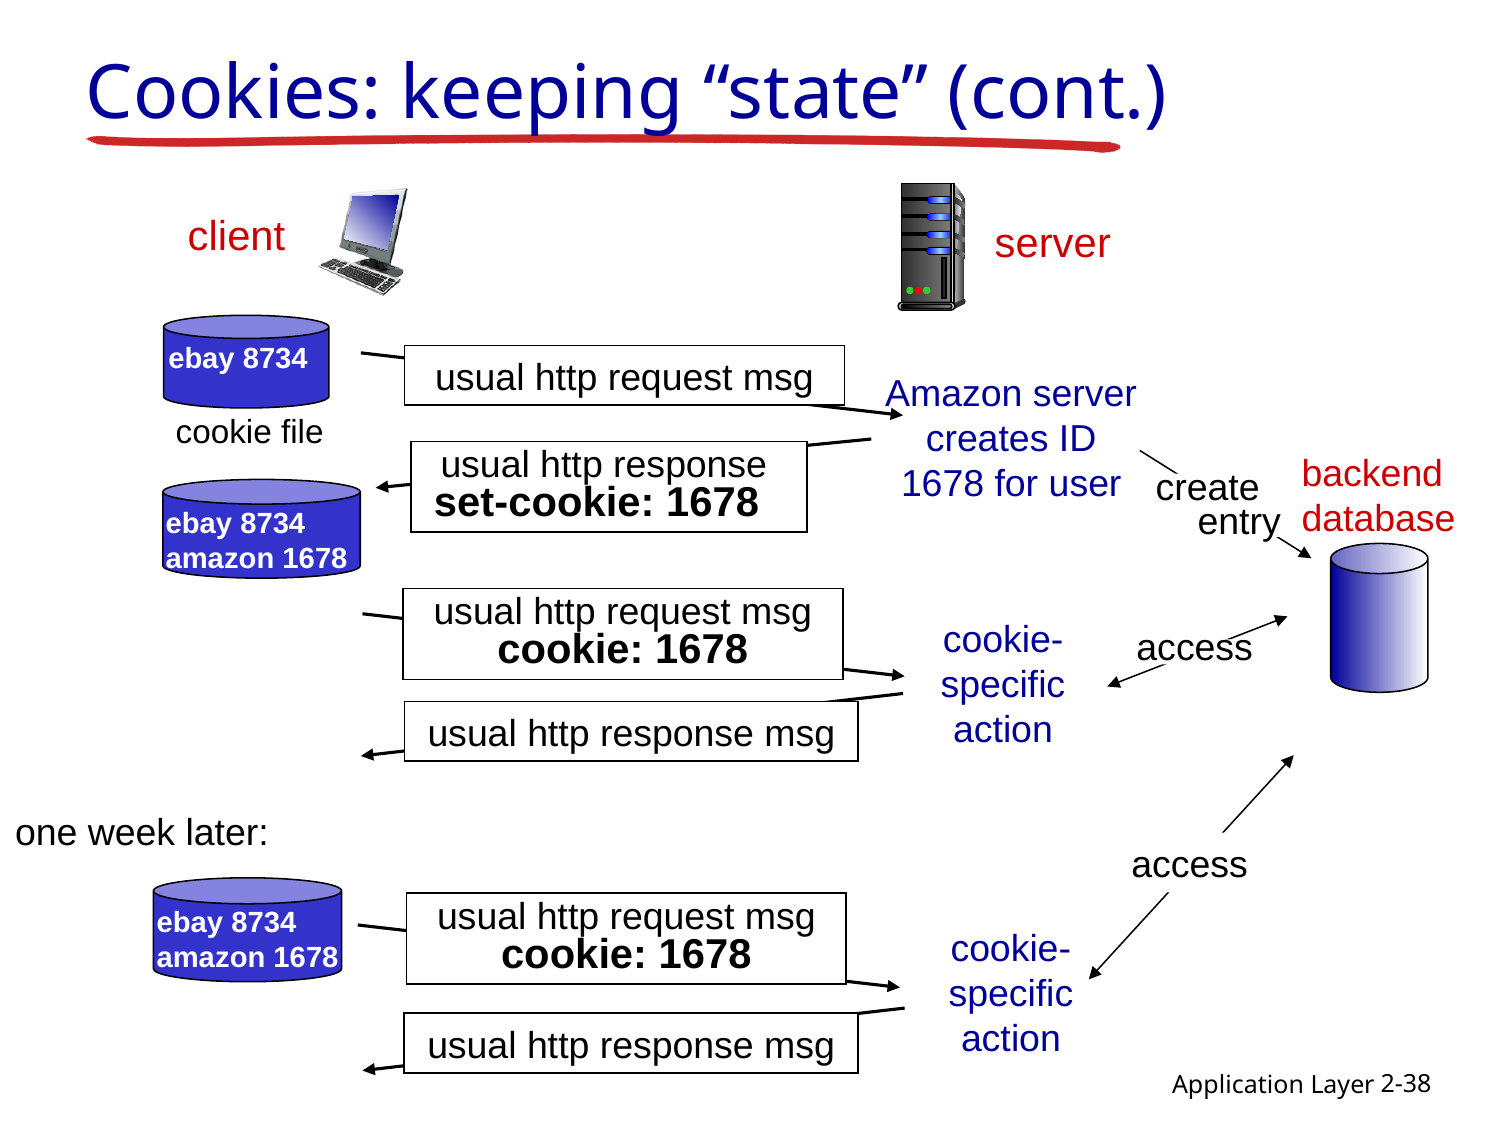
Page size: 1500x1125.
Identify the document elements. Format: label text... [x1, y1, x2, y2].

footer Application Layer [1336, 543, 1428, 573]
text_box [141, 877, 371, 982]
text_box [360, 345, 1333, 559]
title Cookies: keeping “state” (cont.) [70, 25, 1347, 153]
picture [82, 129, 1133, 159]
text_box cookie file [160, 402, 355, 437]
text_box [296, 183, 410, 304]
slide_number 2-38 [1365, 1059, 1477, 1106]
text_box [897, 183, 966, 311]
text_box client [172, 201, 291, 267]
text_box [153, 315, 330, 409]
text_box server [979, 208, 1126, 274]
footer Application Layer [914, 1060, 1391, 1109]
text_box backend database [1337, 441, 1471, 547]
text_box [150, 438, 872, 583]
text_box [357, 754, 1294, 1068]
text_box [362, 588, 1288, 753]
text_box [1330, 543, 1428, 693]
text_box one week later: [0, 800, 284, 860]
